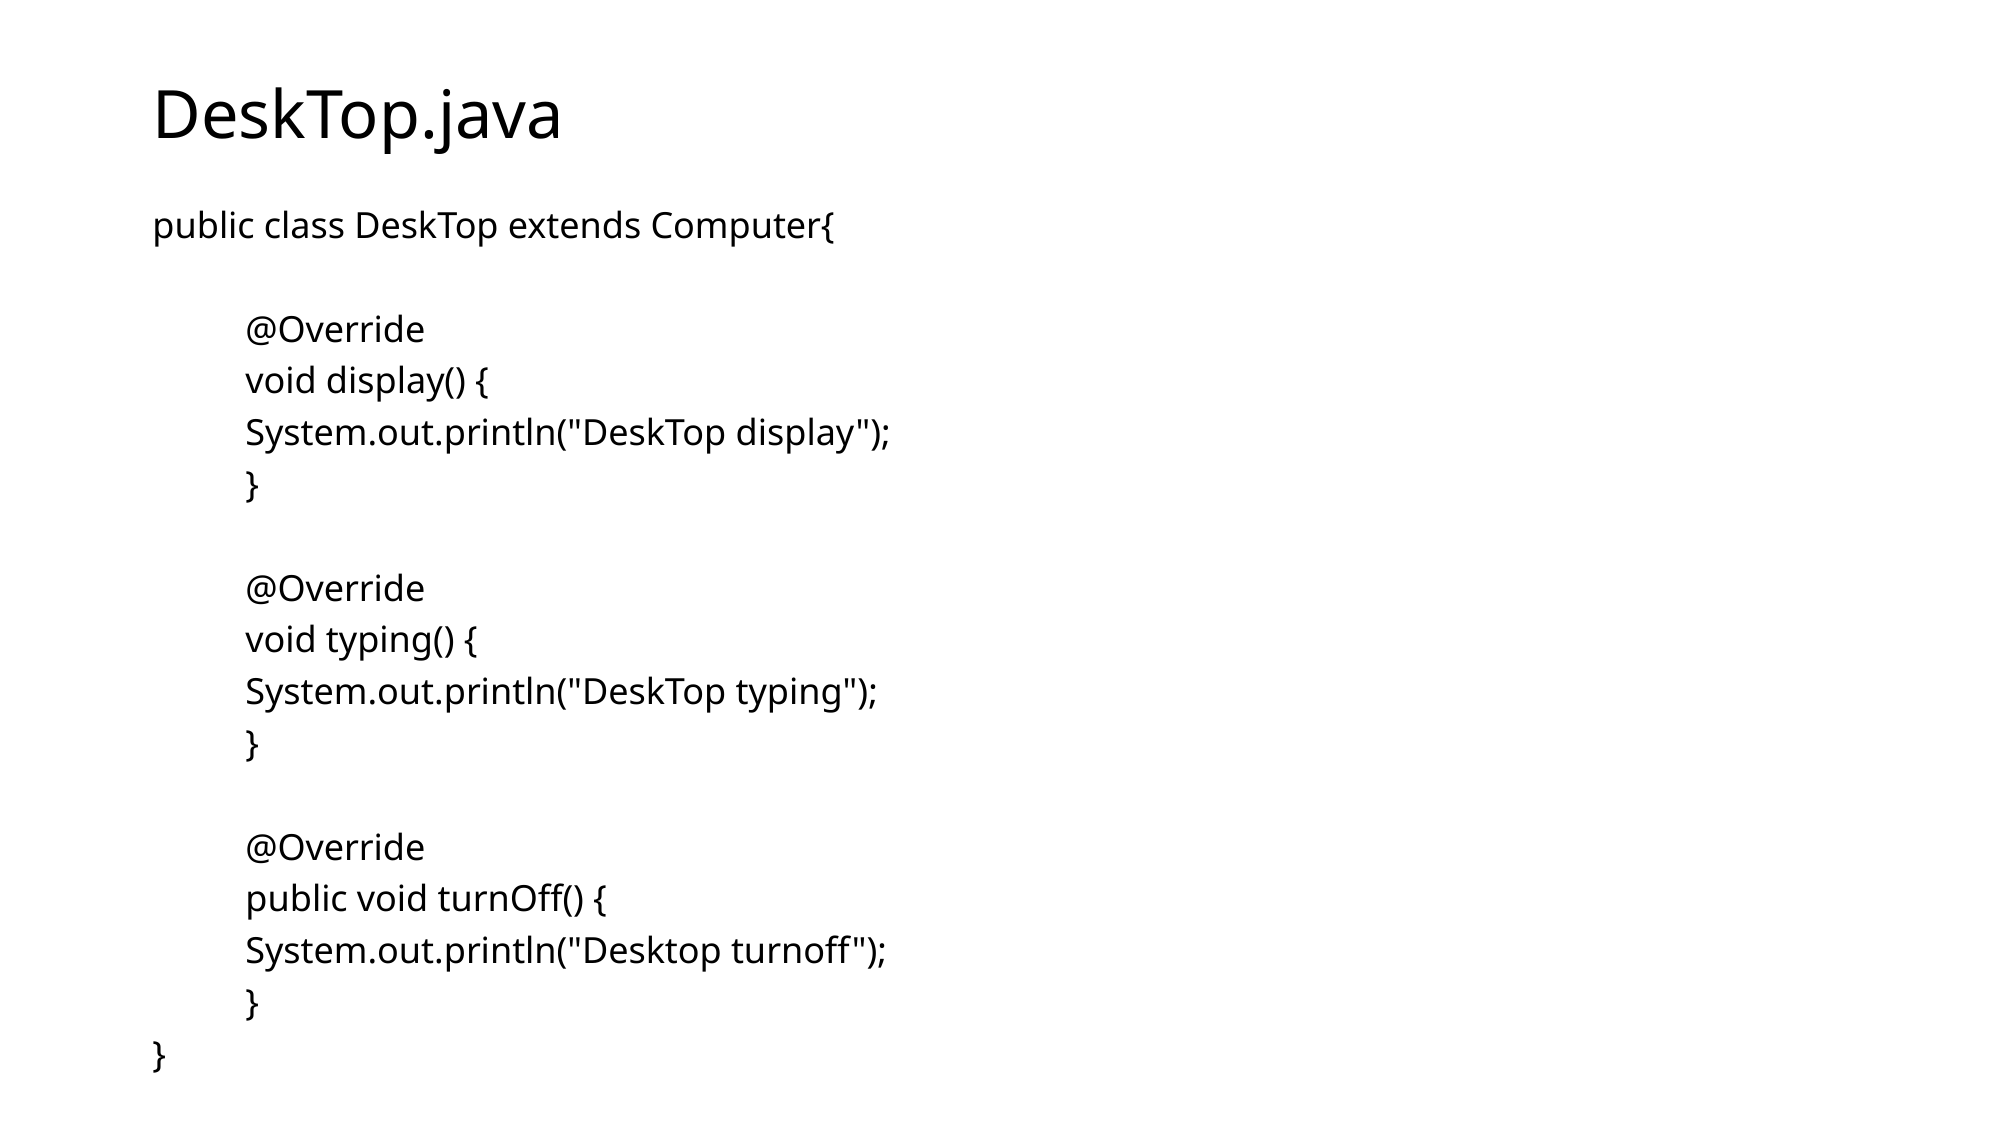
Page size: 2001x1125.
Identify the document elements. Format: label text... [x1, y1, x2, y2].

list public class DeskTop extends Computer{ @Override void display() { System.out.println("DeskTop display"); } @Override void typing() { System.out.println("DeskTop typing"); } @Override public void turnOff() { System.out.println("Desktop turnoff"); } } [137, 200, 1863, 1090]
title DeskTop.java [137, 59, 1863, 175]
